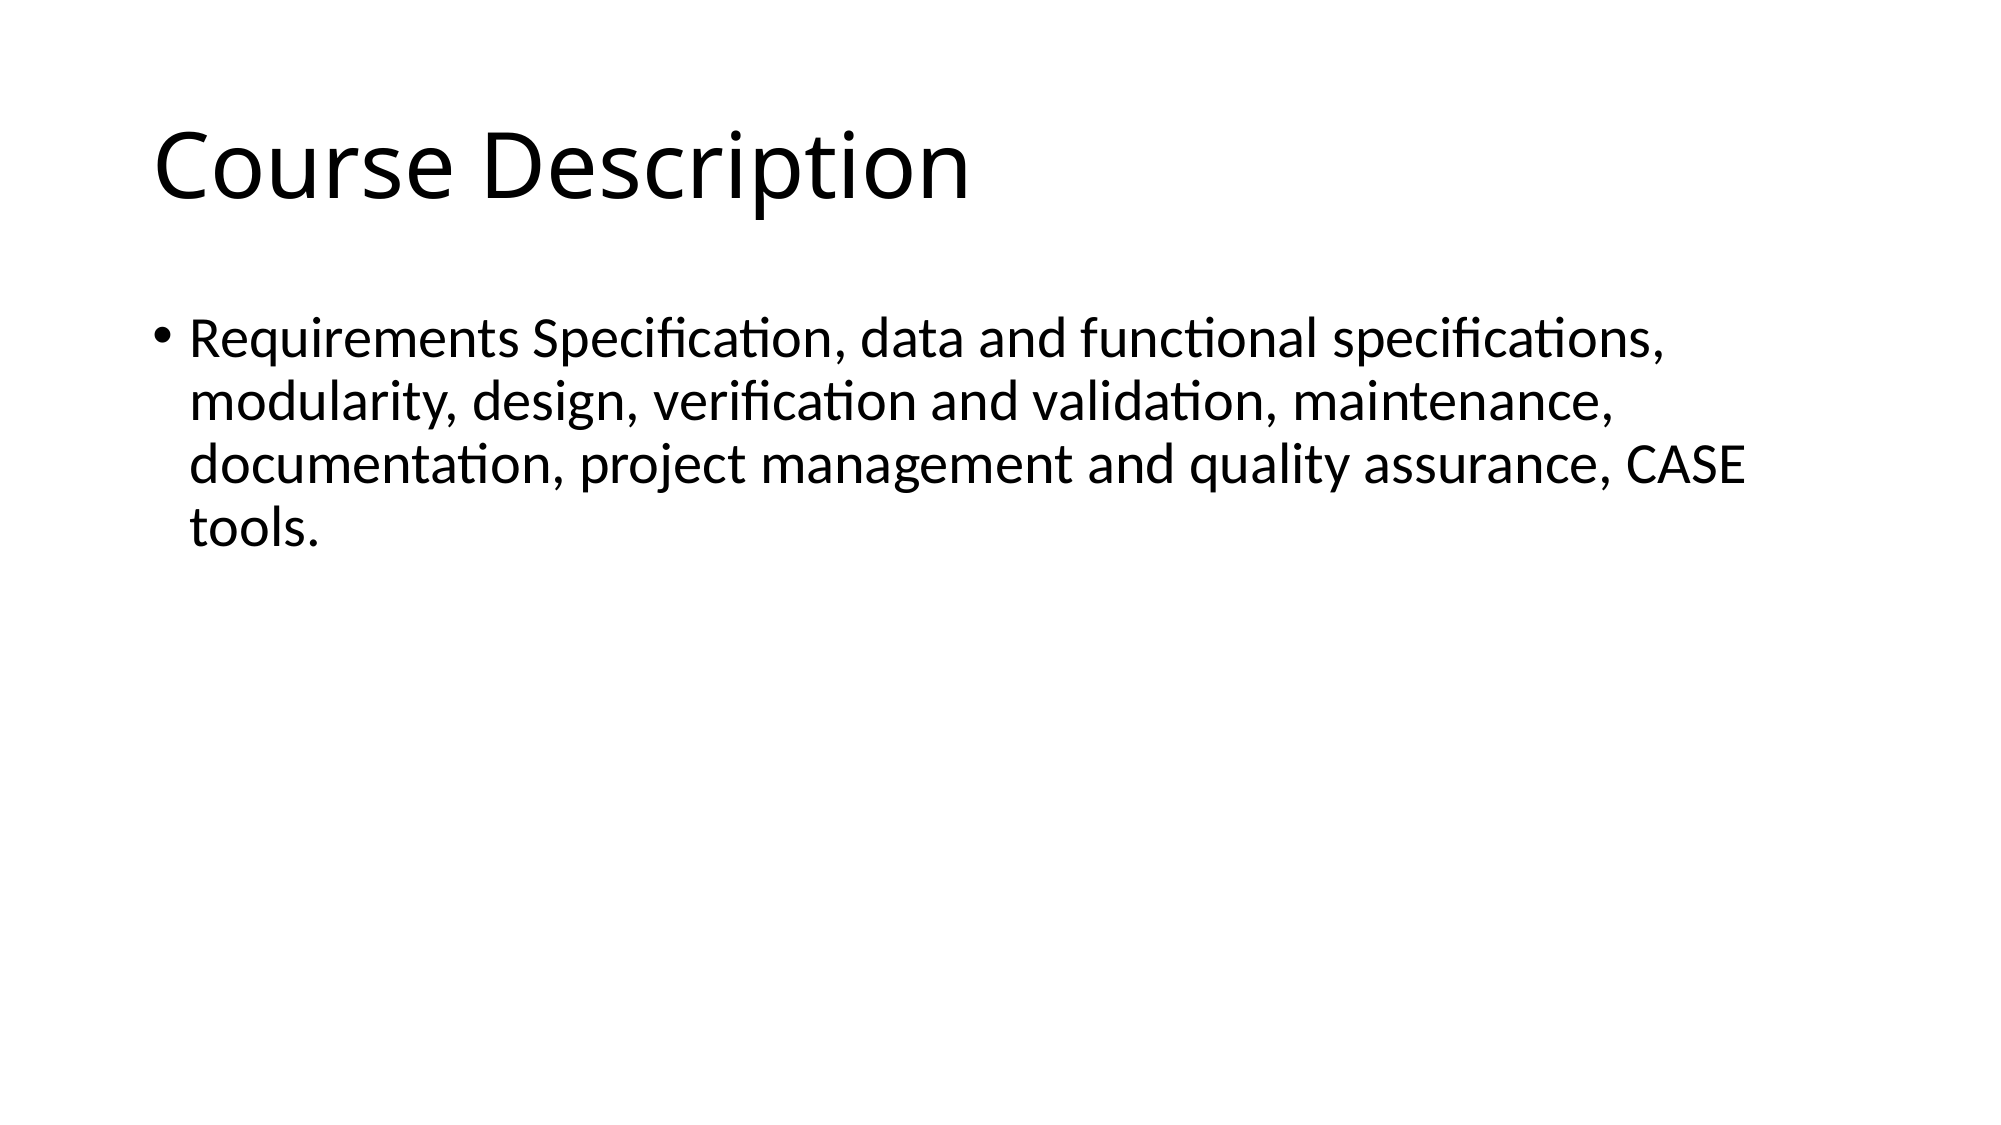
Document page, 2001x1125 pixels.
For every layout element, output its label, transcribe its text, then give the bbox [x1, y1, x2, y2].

title Course Description [137, 59, 1863, 278]
list Requirements Specification, data and functional specifications, modularity, design, verification and validation, maintenance, documentation, project management and quality assurance, CASE tools. [137, 299, 1863, 1014]
